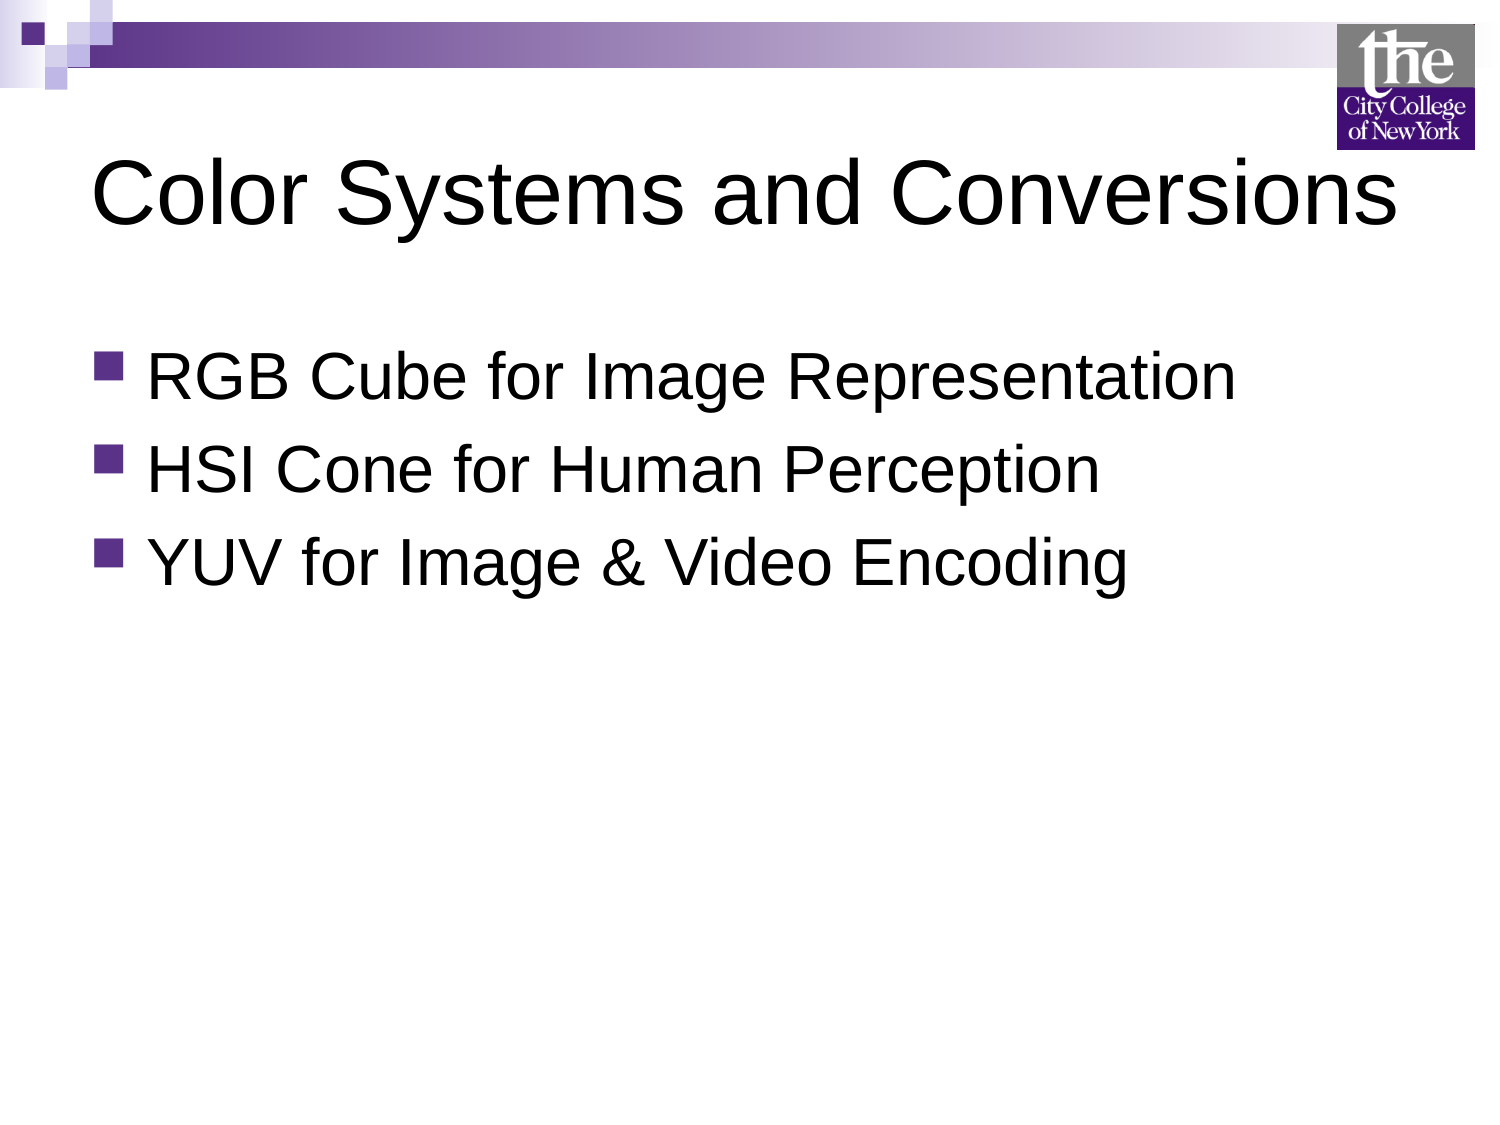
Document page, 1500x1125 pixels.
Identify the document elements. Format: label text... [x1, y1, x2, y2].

title Color Systems and Conversions [74, 74, 1426, 301]
list RGB Cube for Image Representation HSI Cone for Human Perception YUV for Image & Video Encoding [74, 324, 1426, 963]
picture [1337, 24, 1475, 150]
